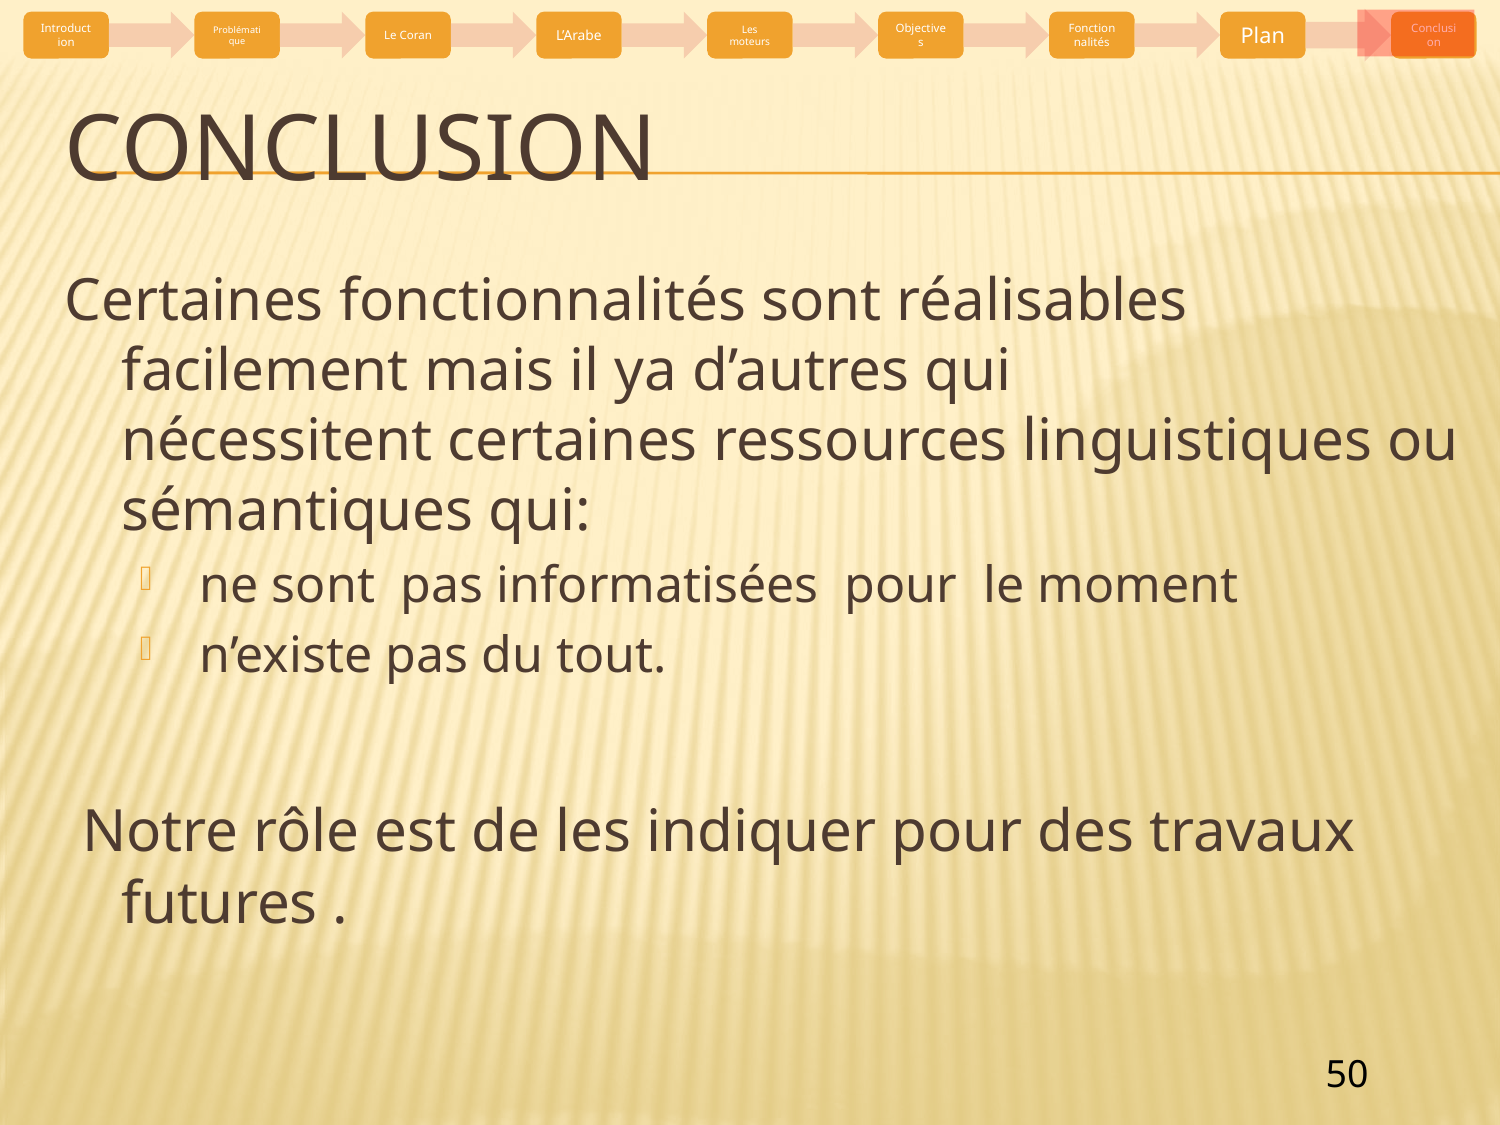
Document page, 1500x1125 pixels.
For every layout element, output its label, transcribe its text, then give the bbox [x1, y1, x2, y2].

title Conclusion [50, 75, 1475, 213]
text_box [1355, 7, 1477, 59]
list Certaines fonctionnalités sont réalisables facilement mais il ya d’autres qui nécessitent certaines ressources linguistiques ou sémantiques qui: ne sont pas informatisées pour le moment n’existe pas du tout. Notre rôle est de les indiquer pour des travaux futures . [50, 254, 1475, 998]
